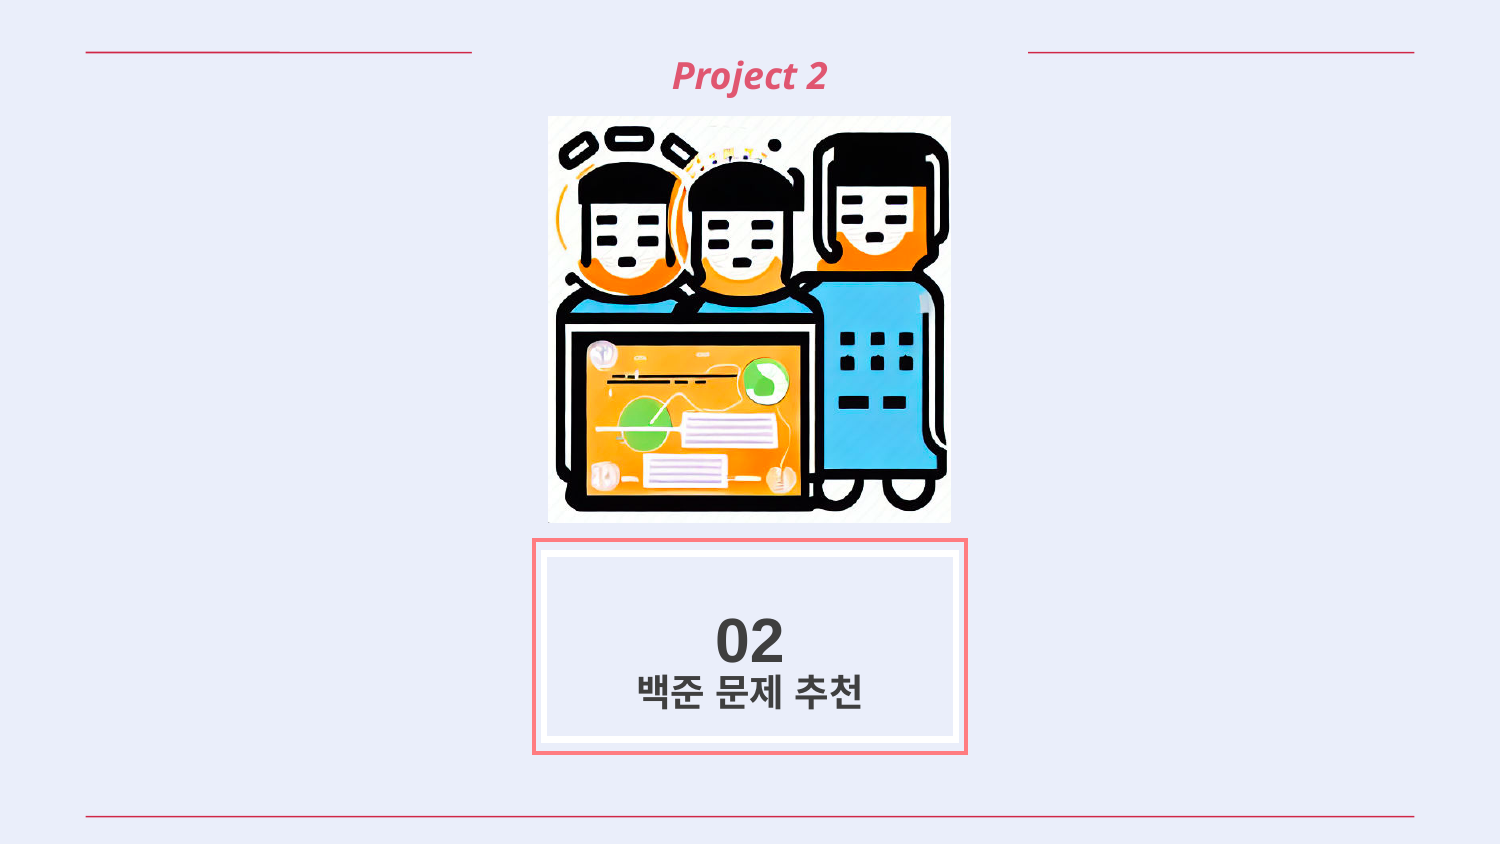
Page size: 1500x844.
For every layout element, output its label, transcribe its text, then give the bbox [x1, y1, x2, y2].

text_box Project 2 [471, 24, 1028, 70]
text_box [523, 540, 977, 754]
picture [548, 116, 952, 523]
